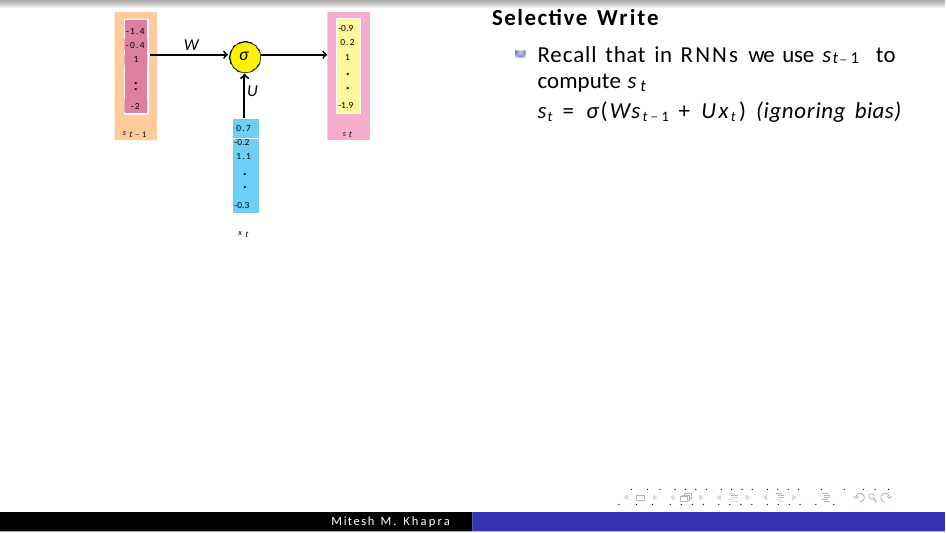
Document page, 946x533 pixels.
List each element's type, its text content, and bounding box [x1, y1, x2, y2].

table_cell -0.3 [233, 198, 259, 213]
picture [515, 48, 527, 60]
text_box . . . . . . . . . . . . . . . . . . . . . . . . . . . . . . . . . . . . . . . . 17/1 CS7015 (Deep Learning) : Lecture 14 [488, 480, 942, 510]
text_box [0, 511, 946, 532]
table_cell . [233, 182, 259, 198]
table_cell -0.2 [233, 148, 259, 152]
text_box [148, 49, 223, 60]
table_cell 1.1 [233, 152, 259, 167]
table_cell . [233, 167, 259, 182]
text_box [0, 0, 946, 140]
picture [228, 41, 261, 73]
text_box xt [232, 220, 257, 240]
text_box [265, 49, 328, 60]
